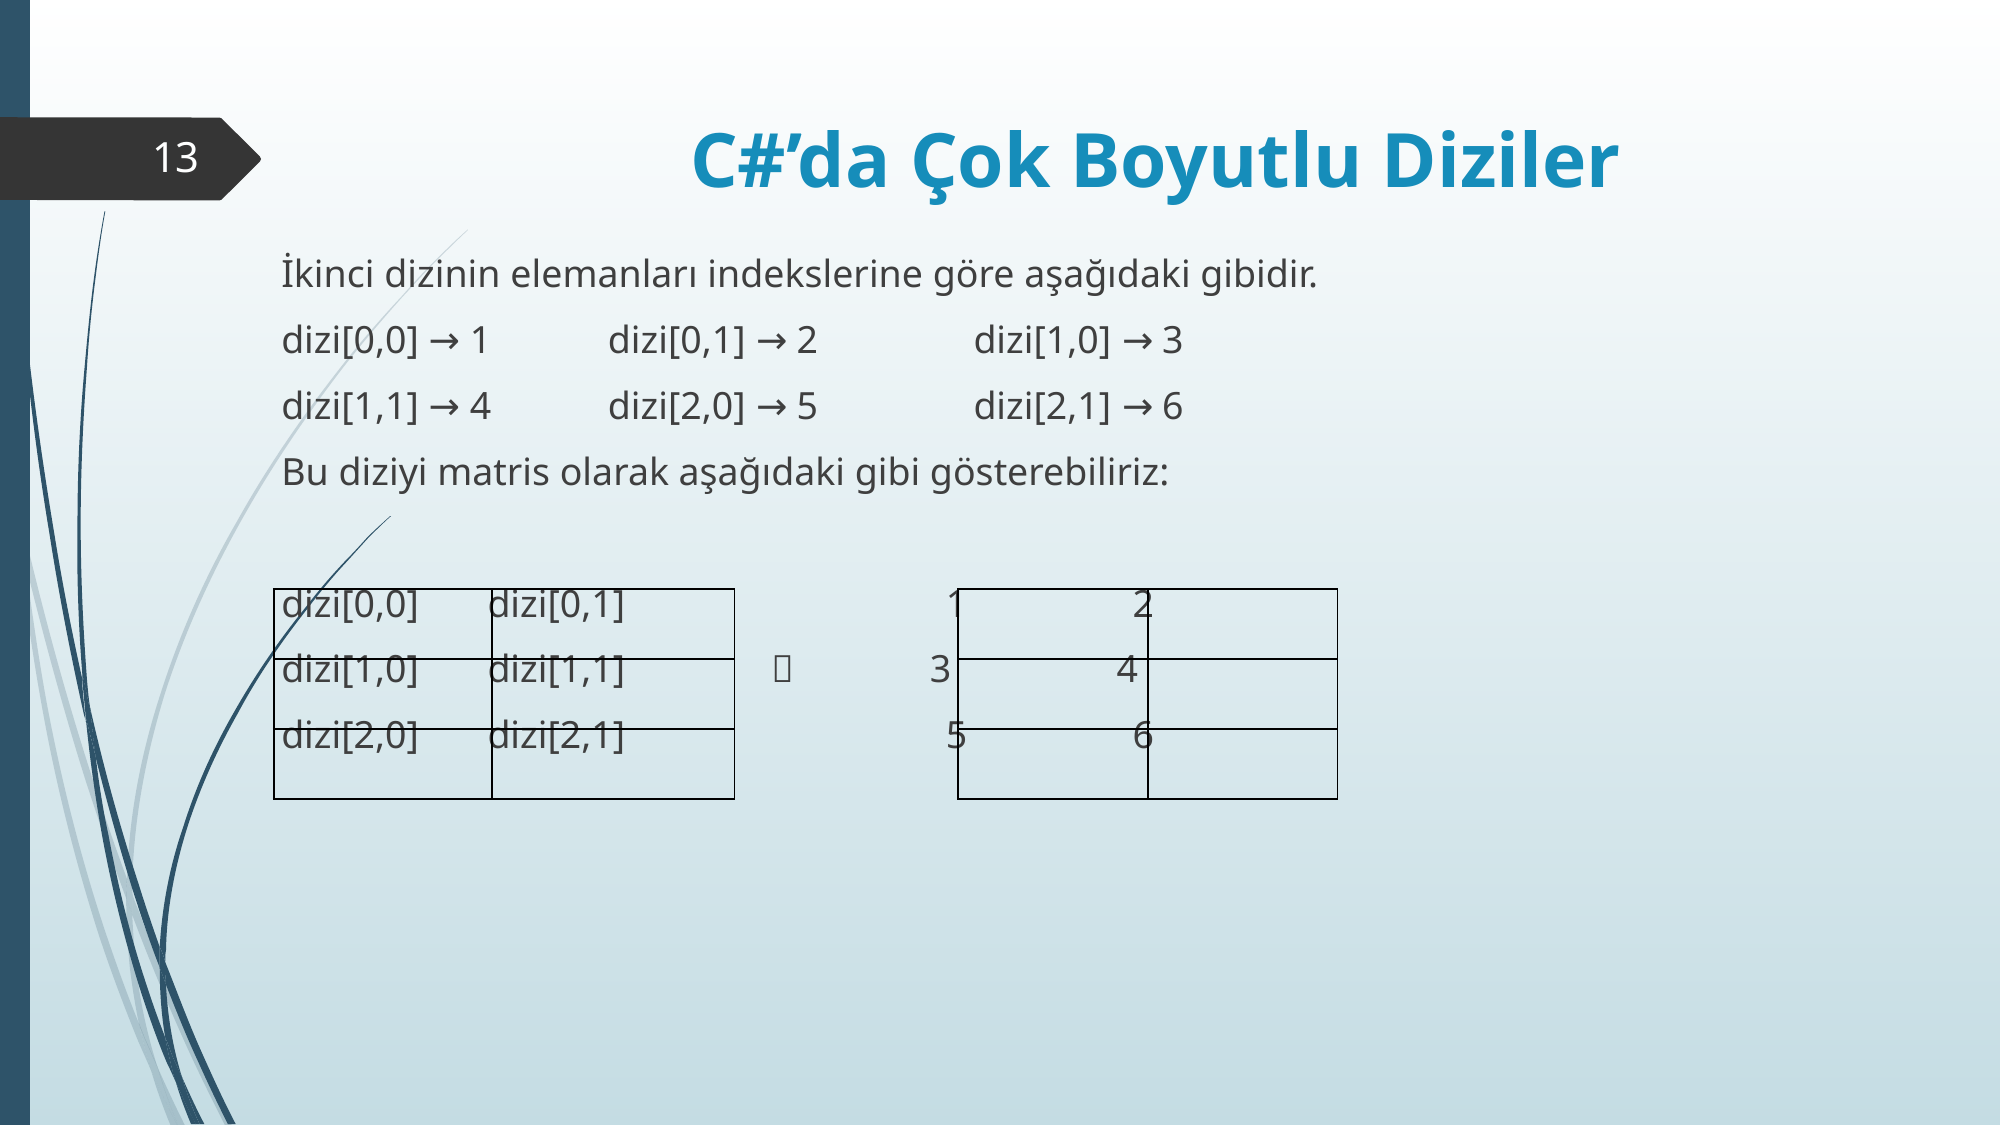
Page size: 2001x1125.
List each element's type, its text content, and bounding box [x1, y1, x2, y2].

slide_number 13 [87, 129, 216, 190]
table_header [493, 590, 734, 658]
table_cell [275, 660, 491, 728]
table_header [275, 590, 491, 658]
table_header [1149, 590, 1337, 658]
table_cell [959, 660, 1147, 728]
list İkinci dizinin elemanları indekslerine göre aşağıdaki gibidir. dizi[0,0] → 1 dizi[0,1] → 2 dizi[1,0] → 3 dizi[1,1] → 4 dizi[2,0] → 5 dizi[2,1] → 6 Bu diziyi matris olarak aşağıdaki gibi gösterebiliriz: dizi[0,0] dizi[0,1] 1 2 dizi[1,0] dizi[1,1]  3 4 dizi[2,0] dizi[2,1] 5 6 [247, 242, 1888, 1112]
table_cell [493, 660, 734, 728]
title C#’da Çok Boyutlu Diziler [424, 105, 1887, 242]
table_header [959, 590, 1147, 658]
table_cell [959, 730, 1147, 798]
table_cell [1149, 660, 1337, 728]
table_cell [1149, 730, 1337, 798]
table_cell [493, 730, 734, 798]
table_cell [275, 730, 491, 798]
